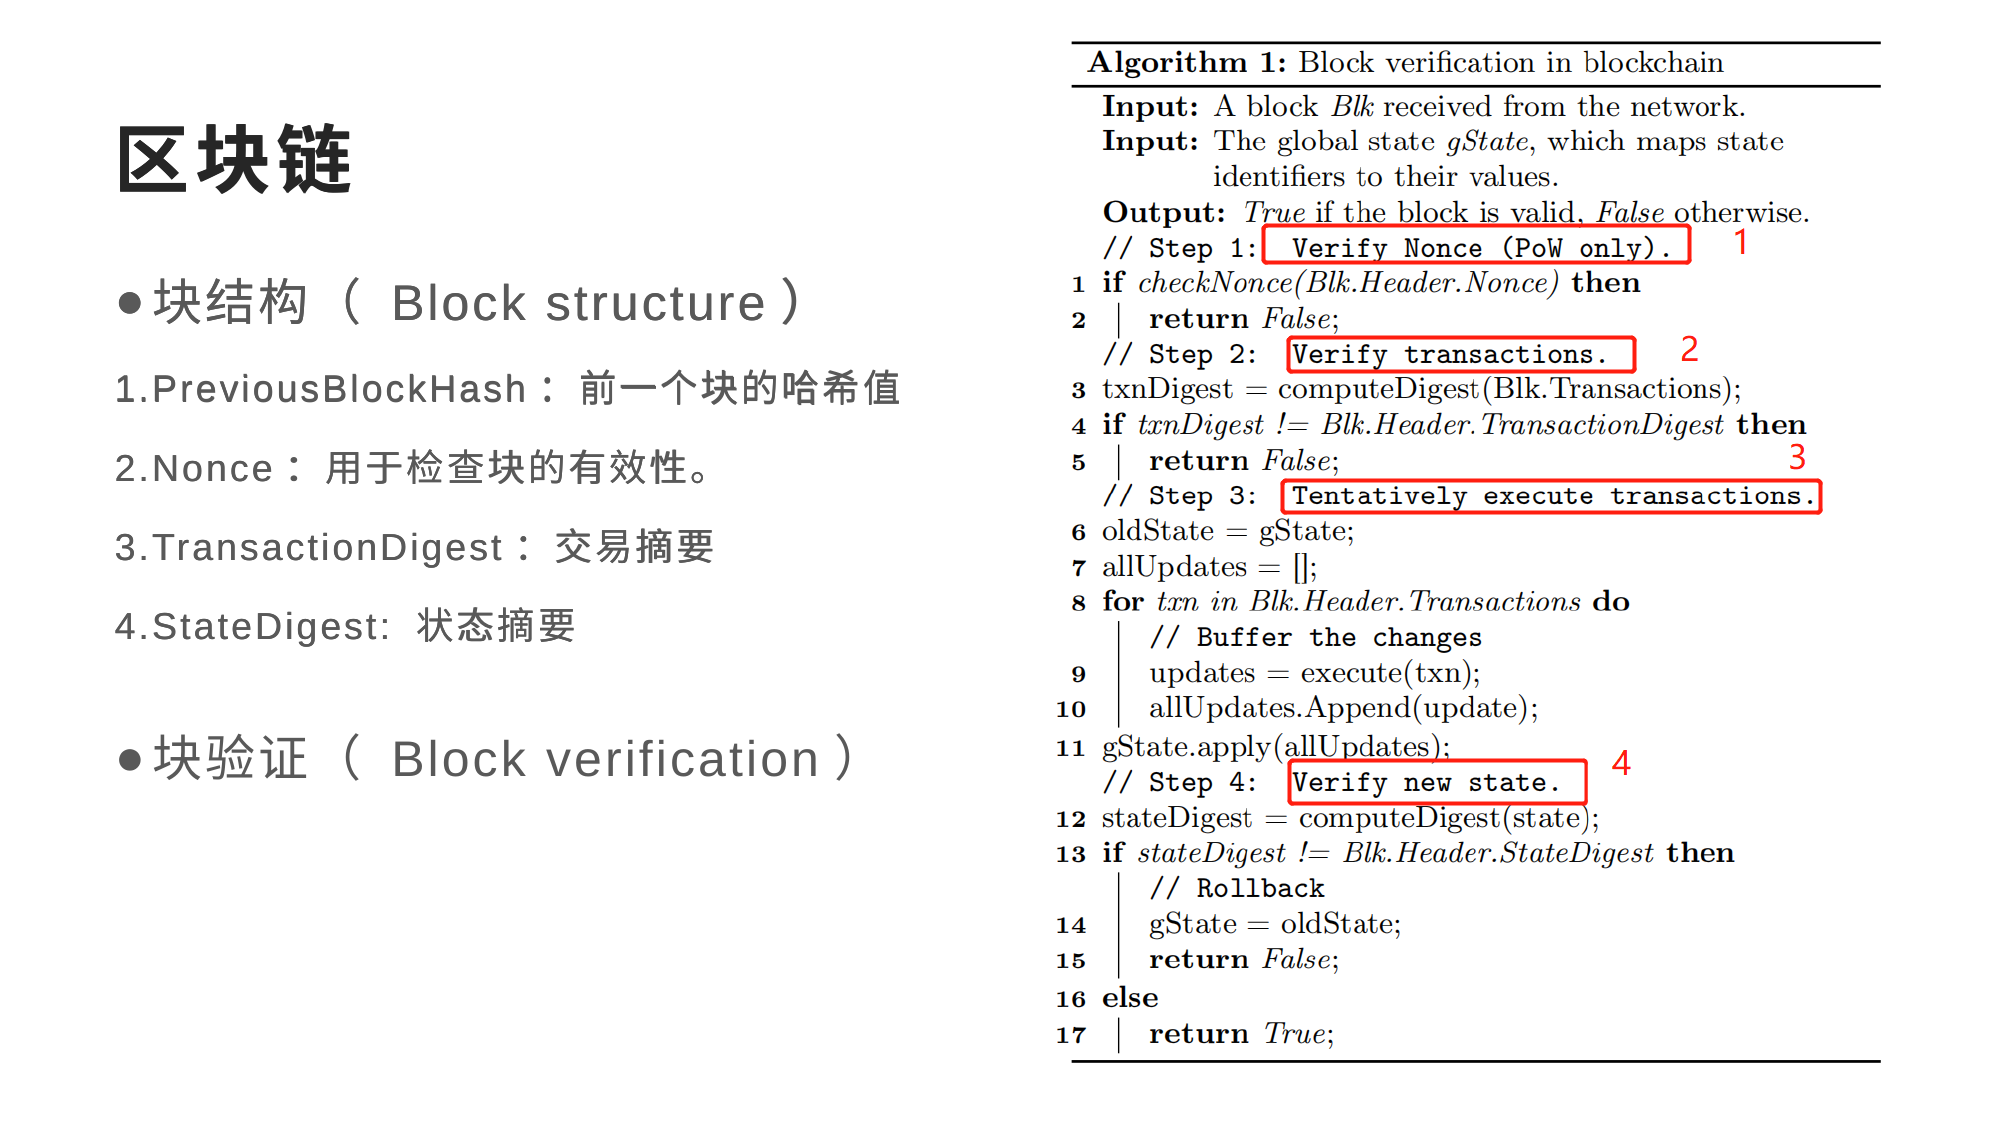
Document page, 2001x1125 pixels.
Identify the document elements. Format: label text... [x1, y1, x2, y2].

text_box 块结构（ Block structure） 1.PreviousBlockHash：前一个块的哈希值 2.Nonce：用于检查块的有效性。 3.TransactionDigest：交易摘要 4.StateDigest: 状态摘要 [100, 244, 1019, 669]
text_box 区块链 [100, 99, 1019, 216]
text_box 块验证（ Block verification） [100, 701, 1019, 978]
picture [1019, 26, 1929, 1079]
